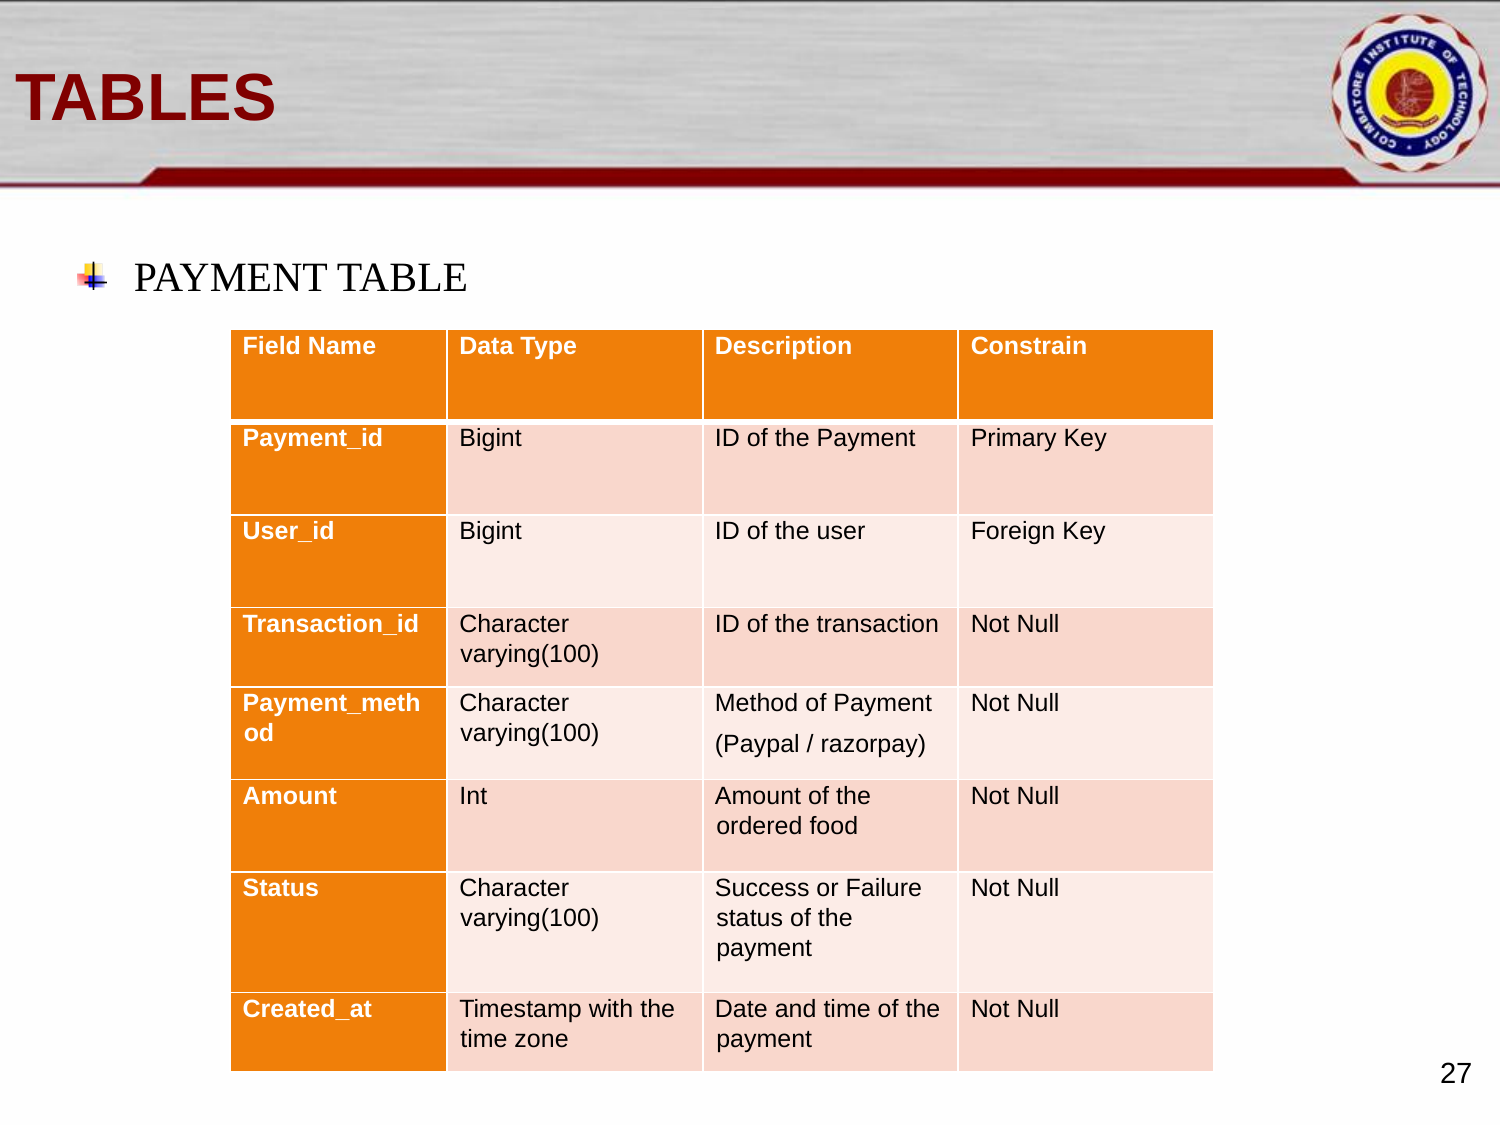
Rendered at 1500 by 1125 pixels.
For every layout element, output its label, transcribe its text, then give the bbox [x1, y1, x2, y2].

picture [0, 0, 1500, 1125]
table_cell Transaction_id [231, 608, 446, 686]
table_cell Not Null [959, 993, 1213, 1071]
table_cell ID of the transaction [704, 608, 957, 686]
table_cell Created_at [231, 993, 446, 1071]
table_header Data Type [448, 330, 702, 419]
table_cell ID of the user [704, 516, 957, 607]
table_cell Timestamp with the time zone [448, 993, 702, 1071]
table_cell Character varying(100) [448, 688, 702, 779]
table_header Field Name [231, 330, 446, 419]
table_cell Status [231, 873, 446, 992]
table_cell Success or Failure status of the payment [704, 873, 957, 992]
table_cell Amount [231, 780, 446, 871]
table_cell Character varying(100) [448, 873, 702, 992]
table_cell User_id [231, 516, 446, 607]
picture [77, 260, 107, 290]
table_cell Bigint [448, 516, 702, 607]
table_cell Not Null [959, 688, 1213, 779]
list PAYMENT TABLE [62, 232, 1413, 975]
slide_number 27 [1137, 1046, 1488, 1125]
table_header Description [704, 330, 957, 419]
title TABLES [0, 0, 1313, 188]
table_cell Not Null [959, 608, 1213, 686]
table_header Constrain [959, 330, 1213, 419]
table_cell Date and time of the payment [704, 993, 957, 1071]
table_cell Payment_id [231, 425, 446, 514]
table_cell ID of the Payment [704, 425, 957, 514]
table_cell Payment_method [231, 688, 446, 779]
table_cell Amount of the ordered food [704, 780, 957, 871]
table_cell Foreign Key [959, 516, 1213, 607]
table_cell Int [448, 780, 702, 871]
table_cell Not Null [959, 780, 1213, 871]
table_cell Character varying(100) [448, 608, 702, 686]
table_cell Method of Payment (Paypal / razorpay) [704, 688, 957, 779]
table_cell Bigint [448, 425, 702, 514]
table_cell Not Null [959, 873, 1213, 992]
table_cell Primary Key [959, 425, 1213, 514]
